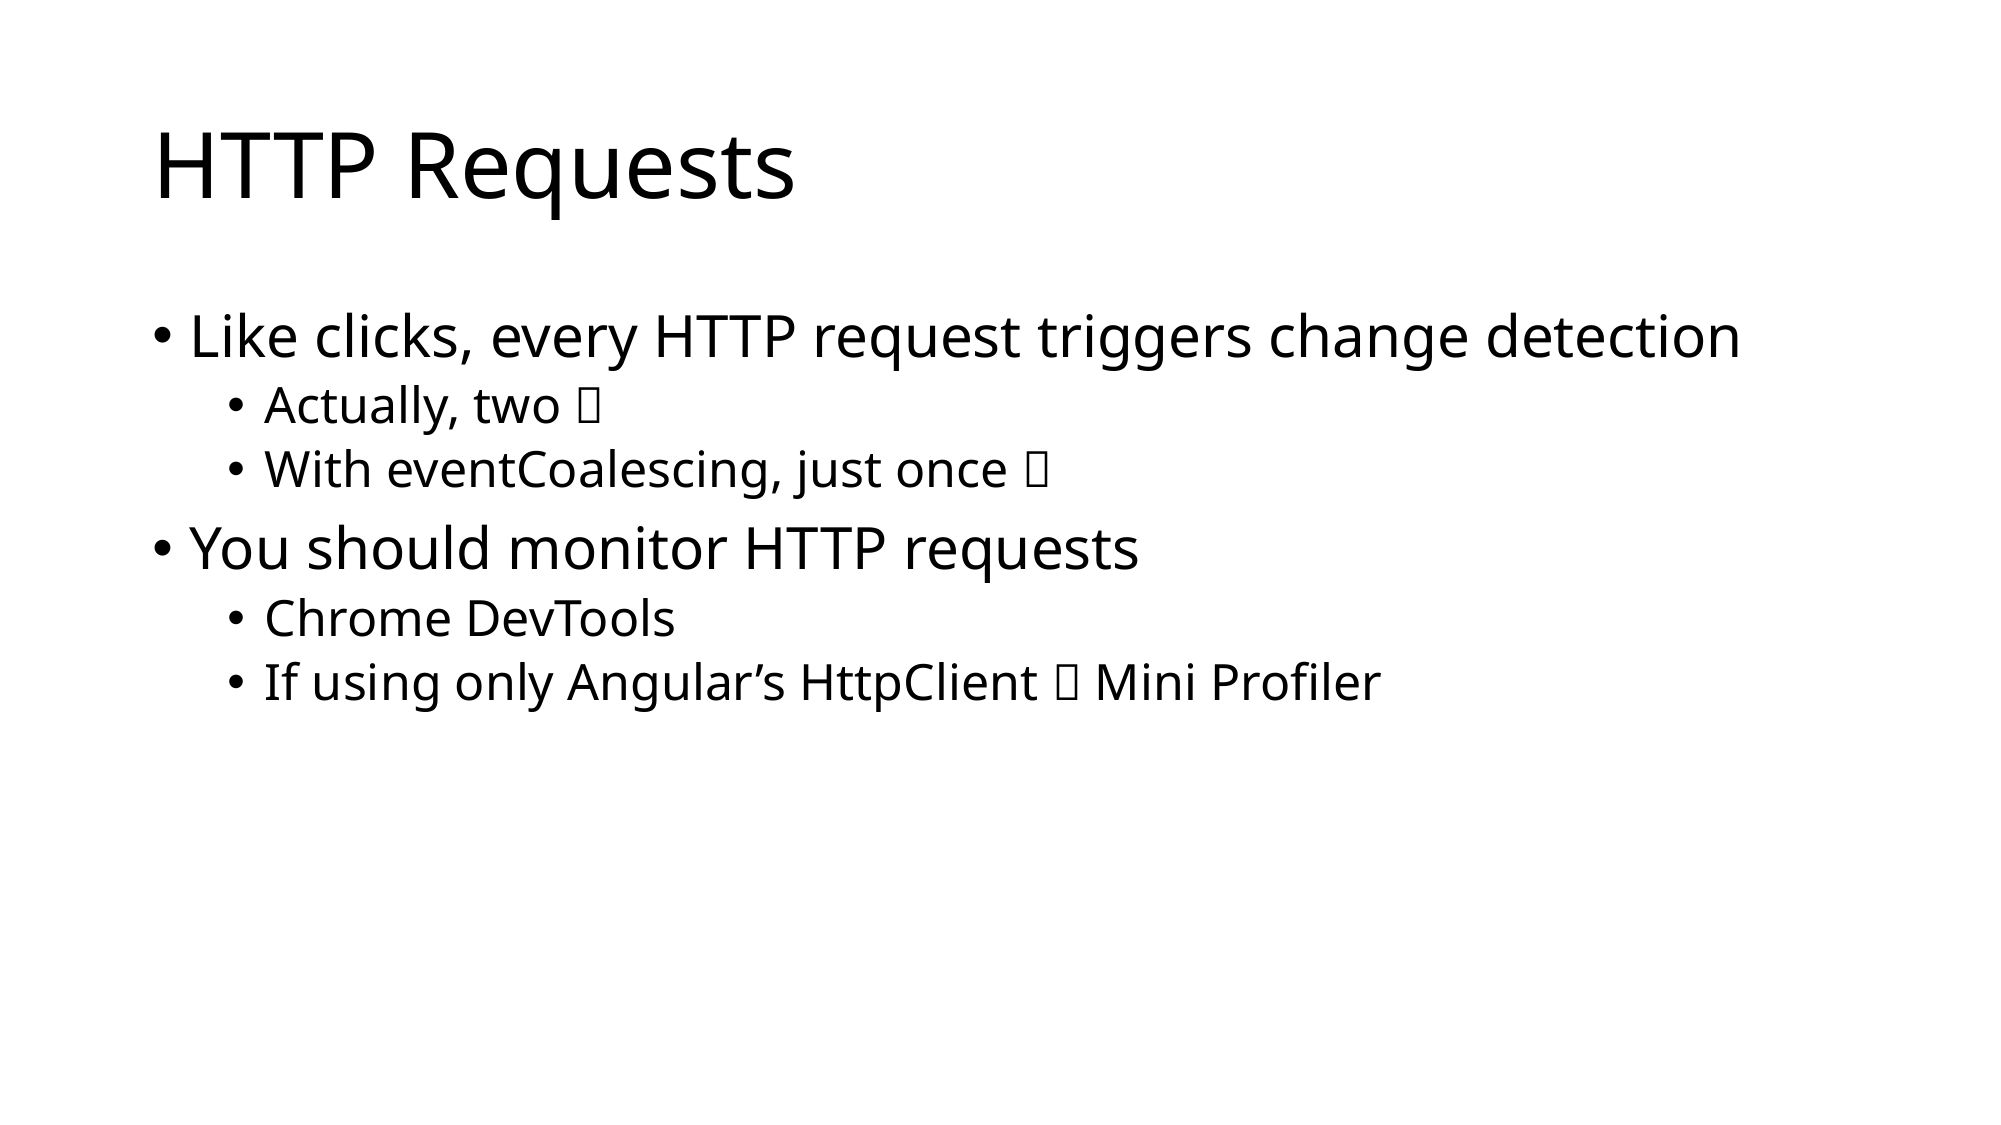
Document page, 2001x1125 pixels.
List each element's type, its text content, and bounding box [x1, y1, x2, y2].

title HTTP Requests [137, 59, 1863, 278]
list Like clicks, every HTTP request triggers change detection Actually, two  With eventCoalescing, just once  You should monitor HTTP requests Chrome DevTools If using only Angular’s HttpClient  Mini Profiler [137, 299, 1863, 1014]
